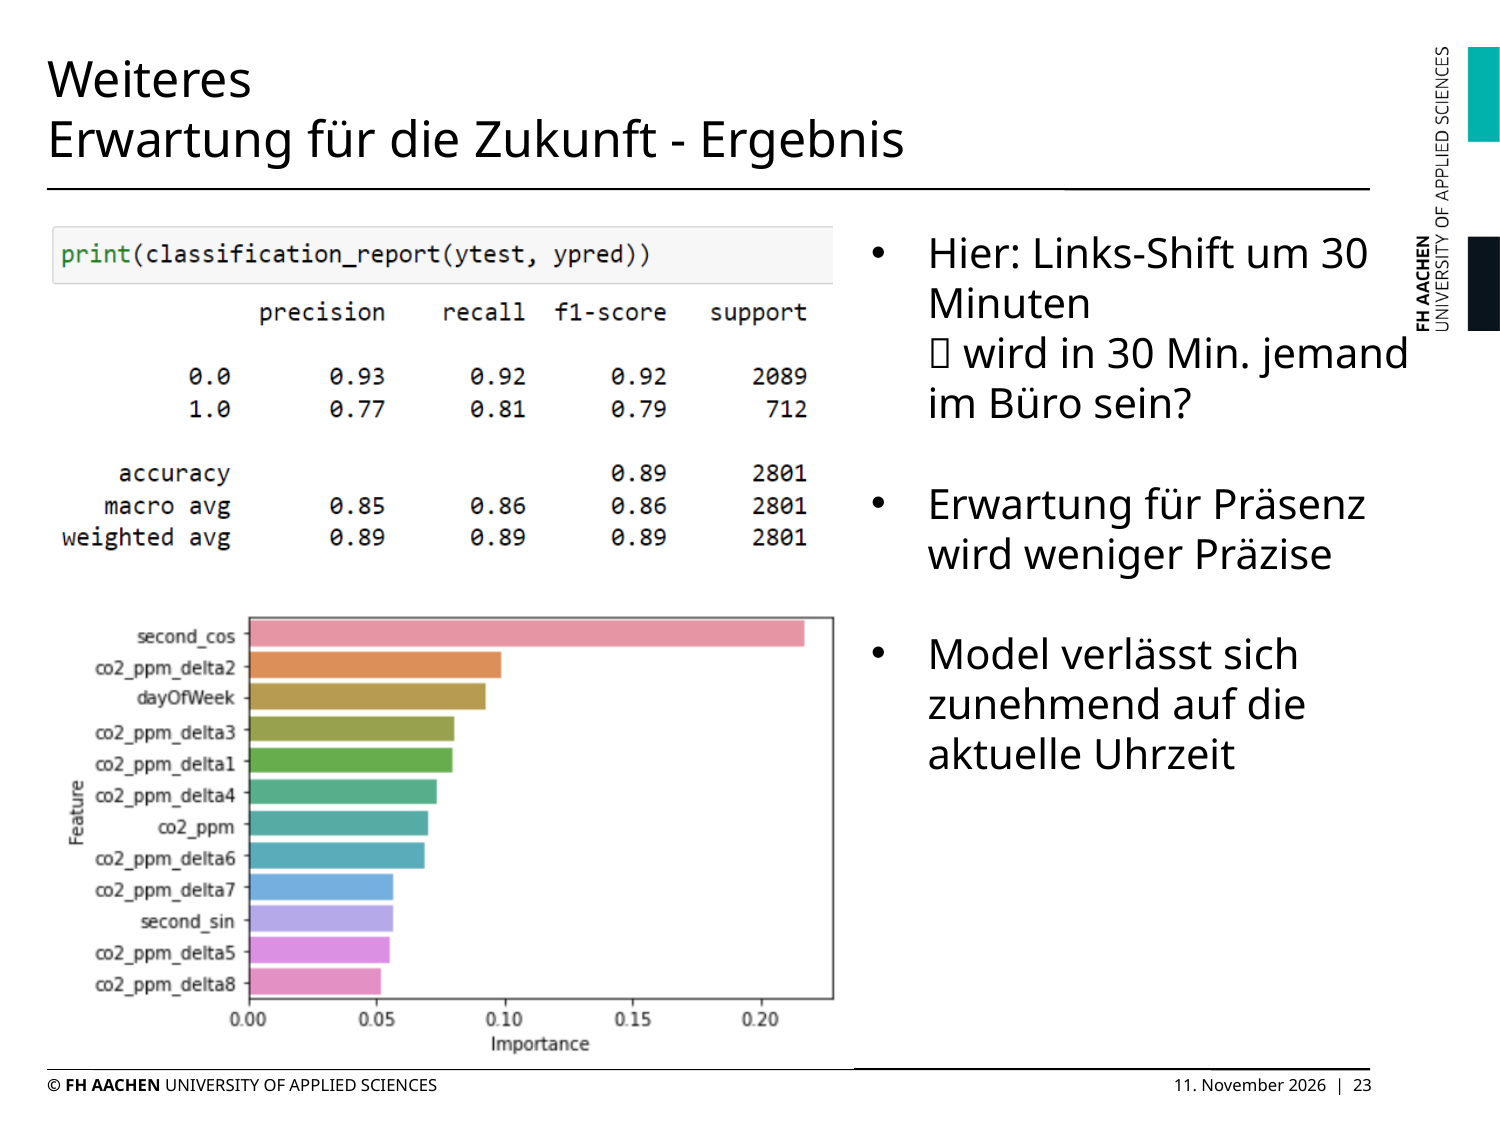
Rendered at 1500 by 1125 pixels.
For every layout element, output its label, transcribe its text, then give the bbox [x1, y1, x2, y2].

picture [1404, 47, 1500, 331]
title Weiteres Erwartung für die Zukunft - Ergebnis [47, 47, 1371, 166]
picture [46, 219, 855, 1069]
text_box Hier: Links-Shift um 30 Minuten  wird in 30 Min. jemand im Büro sein? Erwartung für Präsenz wird weniger Präzise Model verlässt sich zunehmend auf die aktuelle Uhrzeit [856, 219, 1430, 785]
